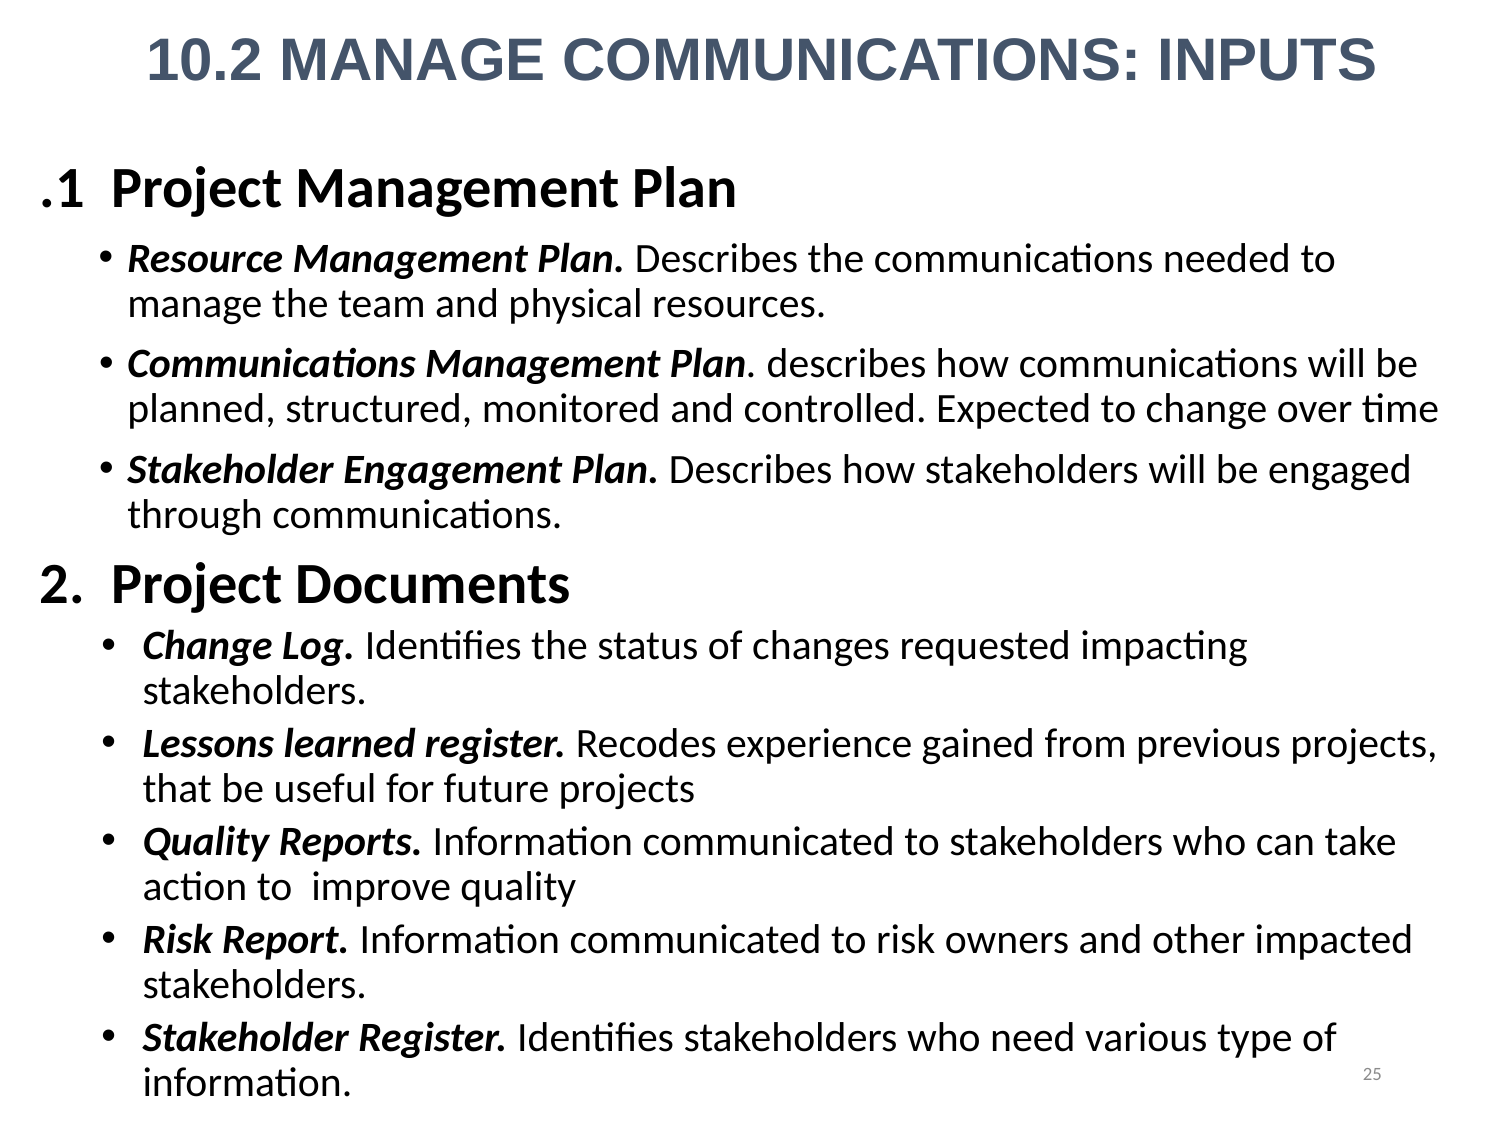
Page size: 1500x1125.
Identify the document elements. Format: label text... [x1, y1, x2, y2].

text_box [112, 1024, 425, 1100]
slide_number 25 [1059, 1042, 1397, 1103]
text_box [512, 1024, 988, 1100]
title 10.2 MANAGE COMMUNICATIONS: INPUTS [75, 12, 1450, 100]
list .1 Project Management Plan Resource Management Plan. Describes the communications needed to manage the team and physical resources. Communications Management Plan. describes how communications will be planned, structured, monitored and controlled. Expected to change over time Stakeholder Engagement Plan. Describes how stakeholders will be engaged through communications. 2. Project Documents Change Log. Identifies the status of changes requested impacting stakeholders. Lessons learned register. Recodes experience gained from previous projects, that be useful for future projects Quality Reports. Information communicated to stakeholders who can take action to improve quality Risk Report. Information communicated to risk owners and other impacted stakeholders. Stakeholder Register. Identifies stakeholders who need various type of information. [24, 149, 1475, 1113]
